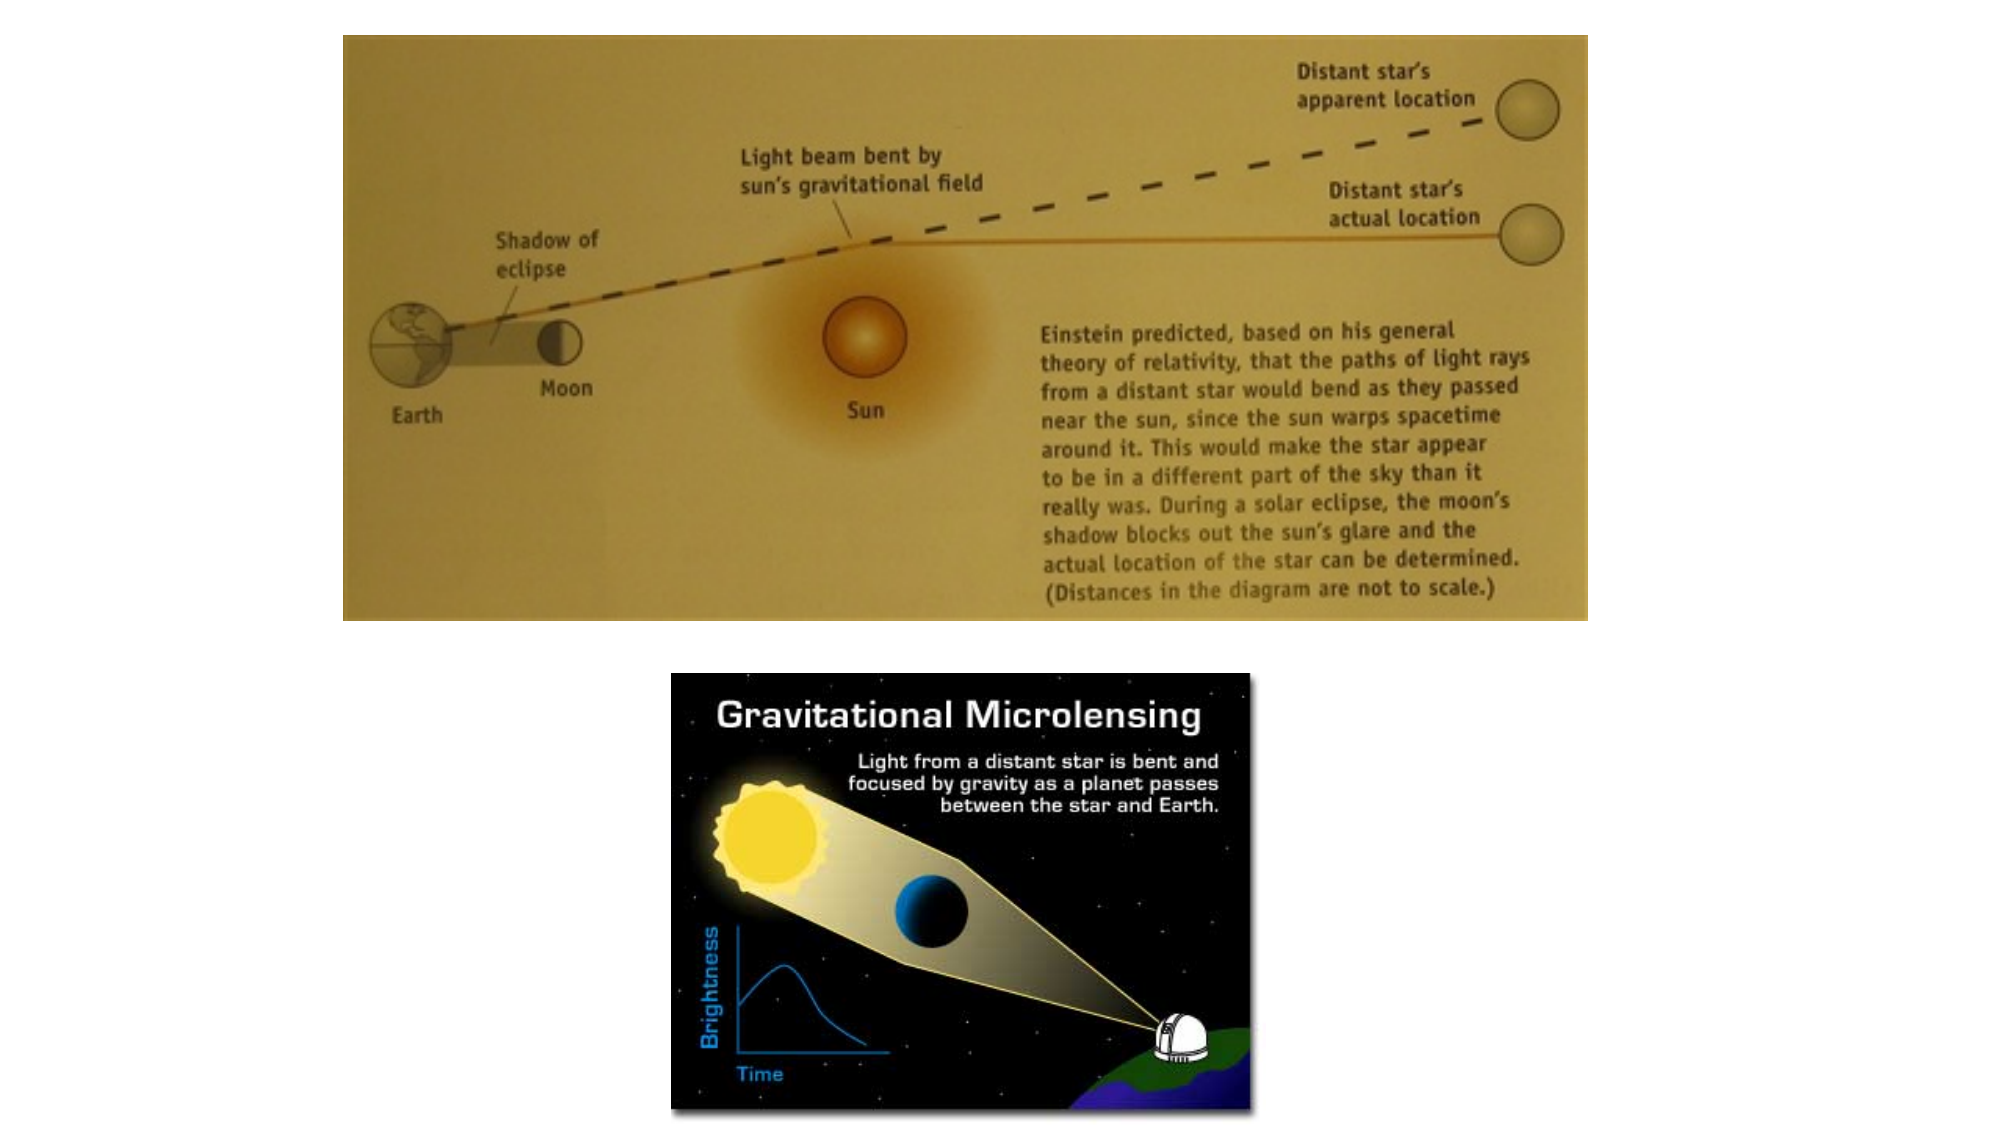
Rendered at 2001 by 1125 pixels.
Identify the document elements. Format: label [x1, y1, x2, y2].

picture [671, 673, 1266, 1125]
picture [343, 34, 1588, 622]
